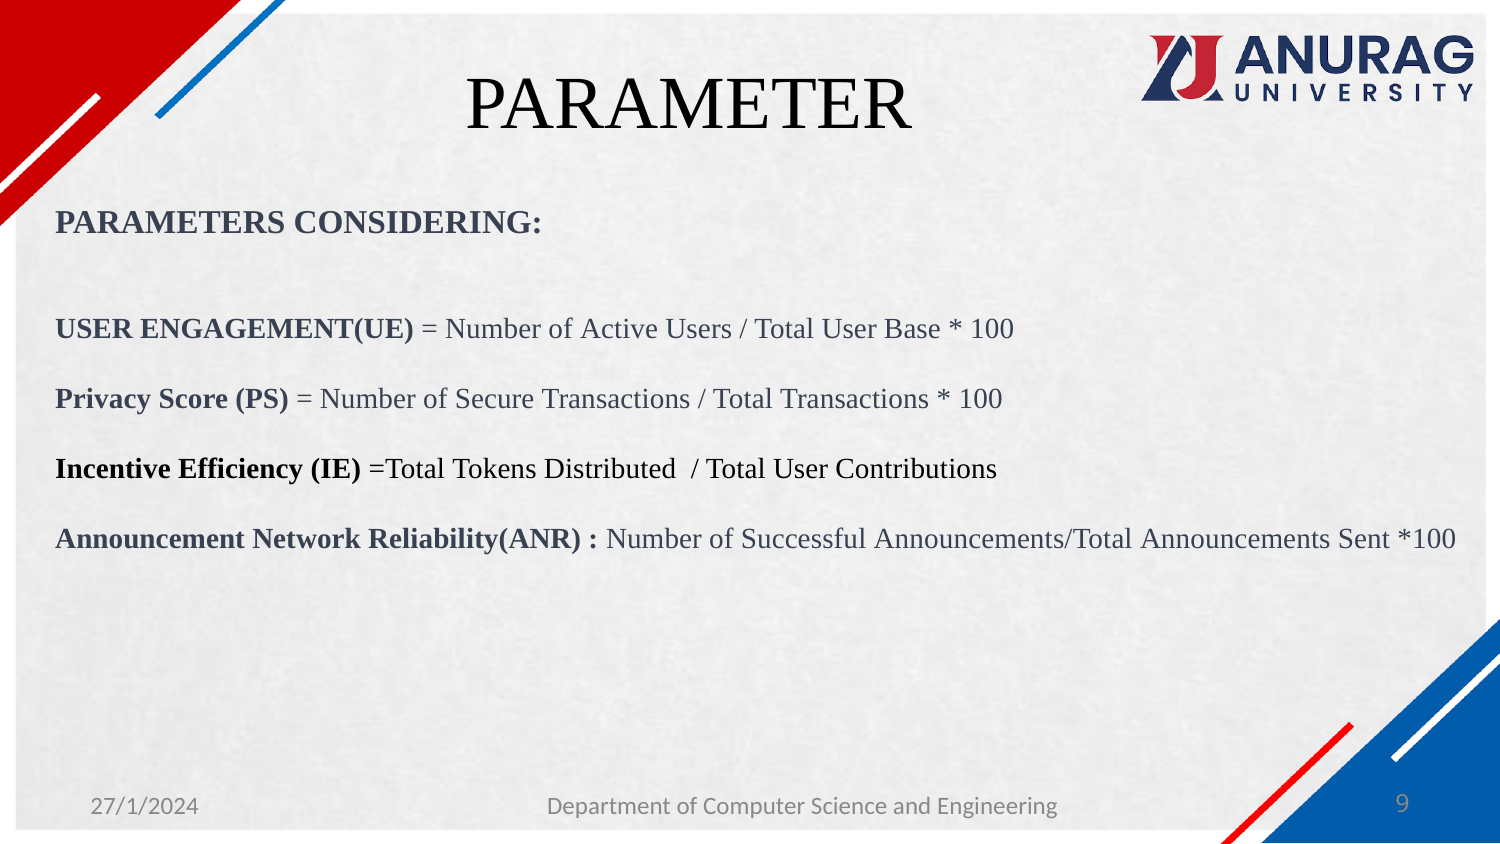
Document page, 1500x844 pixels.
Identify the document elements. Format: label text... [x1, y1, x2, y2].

footer Department of Computer Science and Engineering [512, 782, 1094, 827]
title PARAMETER [90, 46, 1094, 150]
text_box PARAMETERS CONSIDERING: USER ENGAGEMENT(UE) = Number of Active Users / Total User Base * 100 Privacy Score (PS) = Number of Secure Transactions / Total Transactions * 100 Incentive Efficiency (IE) =Total Tokens Distributed / Total User Contributions Announcement Network Reliability(ANR) : Number of Successful Announcements/Total Announcements Sent *100 [40, 192, 1474, 597]
slide_number 9 [1094, 782, 1425, 827]
picture [0, 0, 1500, 844]
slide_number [75, 782, 425, 827]
